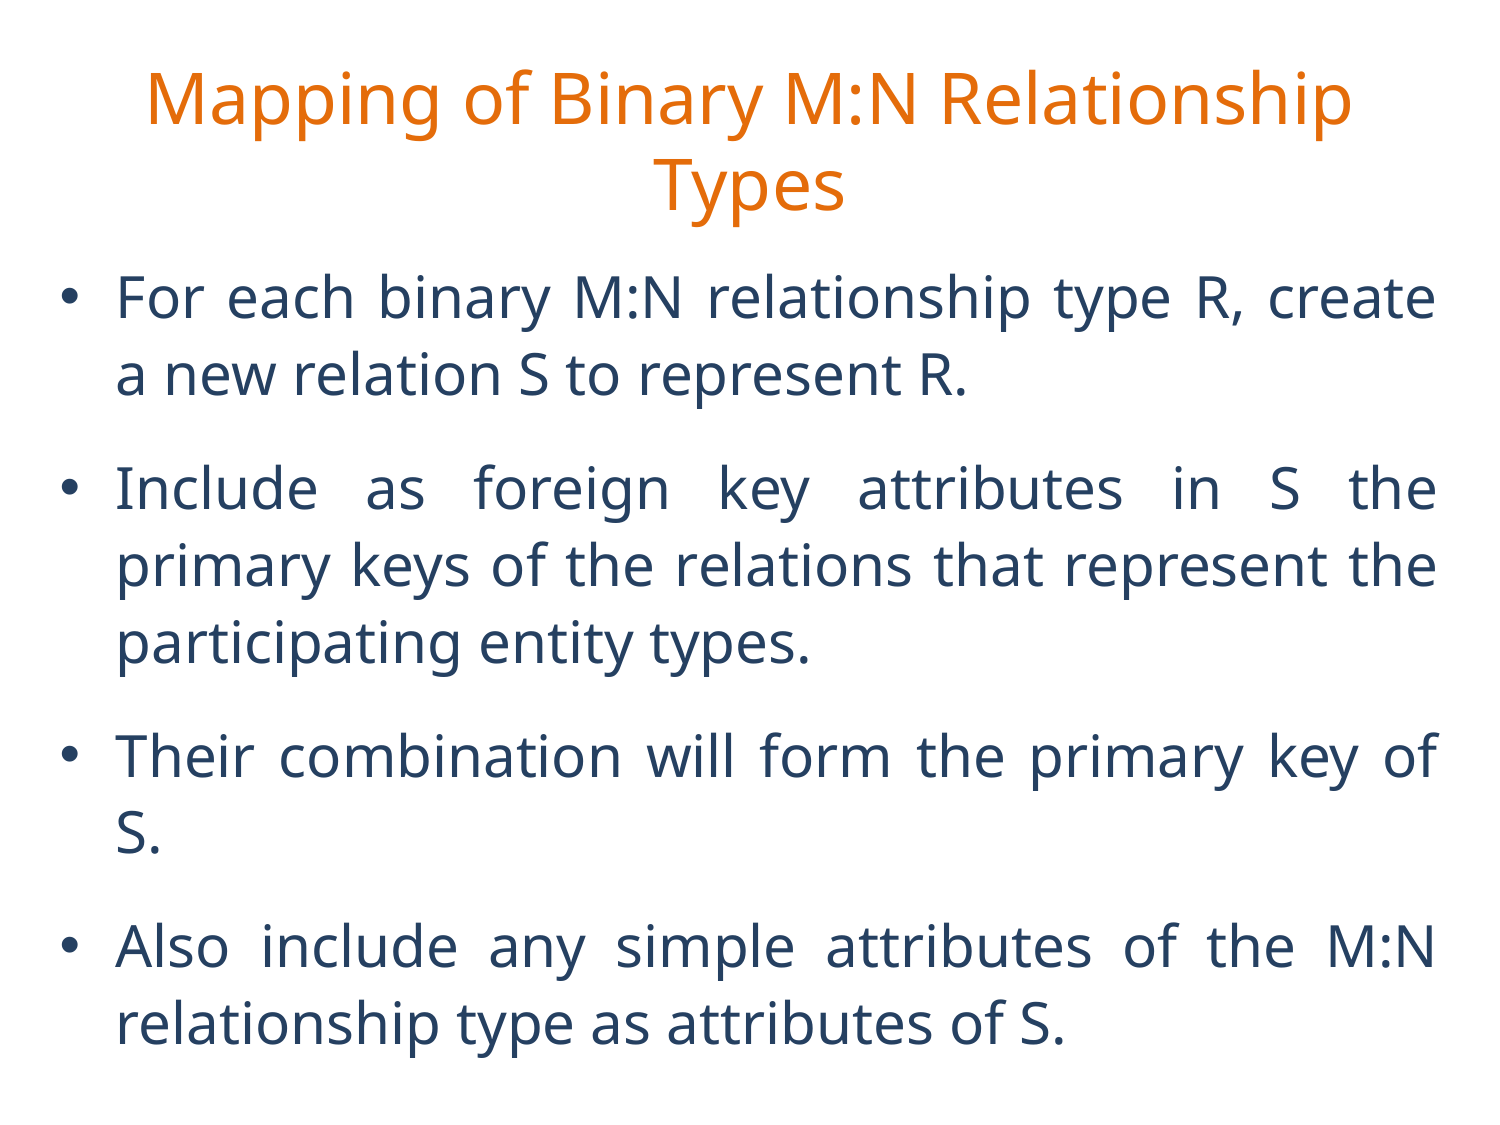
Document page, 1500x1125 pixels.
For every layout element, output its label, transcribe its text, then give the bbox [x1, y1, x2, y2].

list For each binary M:N relationship type R, create a new relation S to represent R. Include as foreign key attributes in S the primary keys of the relations that represent the participating entity types. Their combination will form the primary key of S. Also include any simple attributes of the M:N relationship type as attributes of S. [44, 246, 1454, 1067]
title Mapping of Binary M:N Relationship Types [75, 45, 1425, 233]
